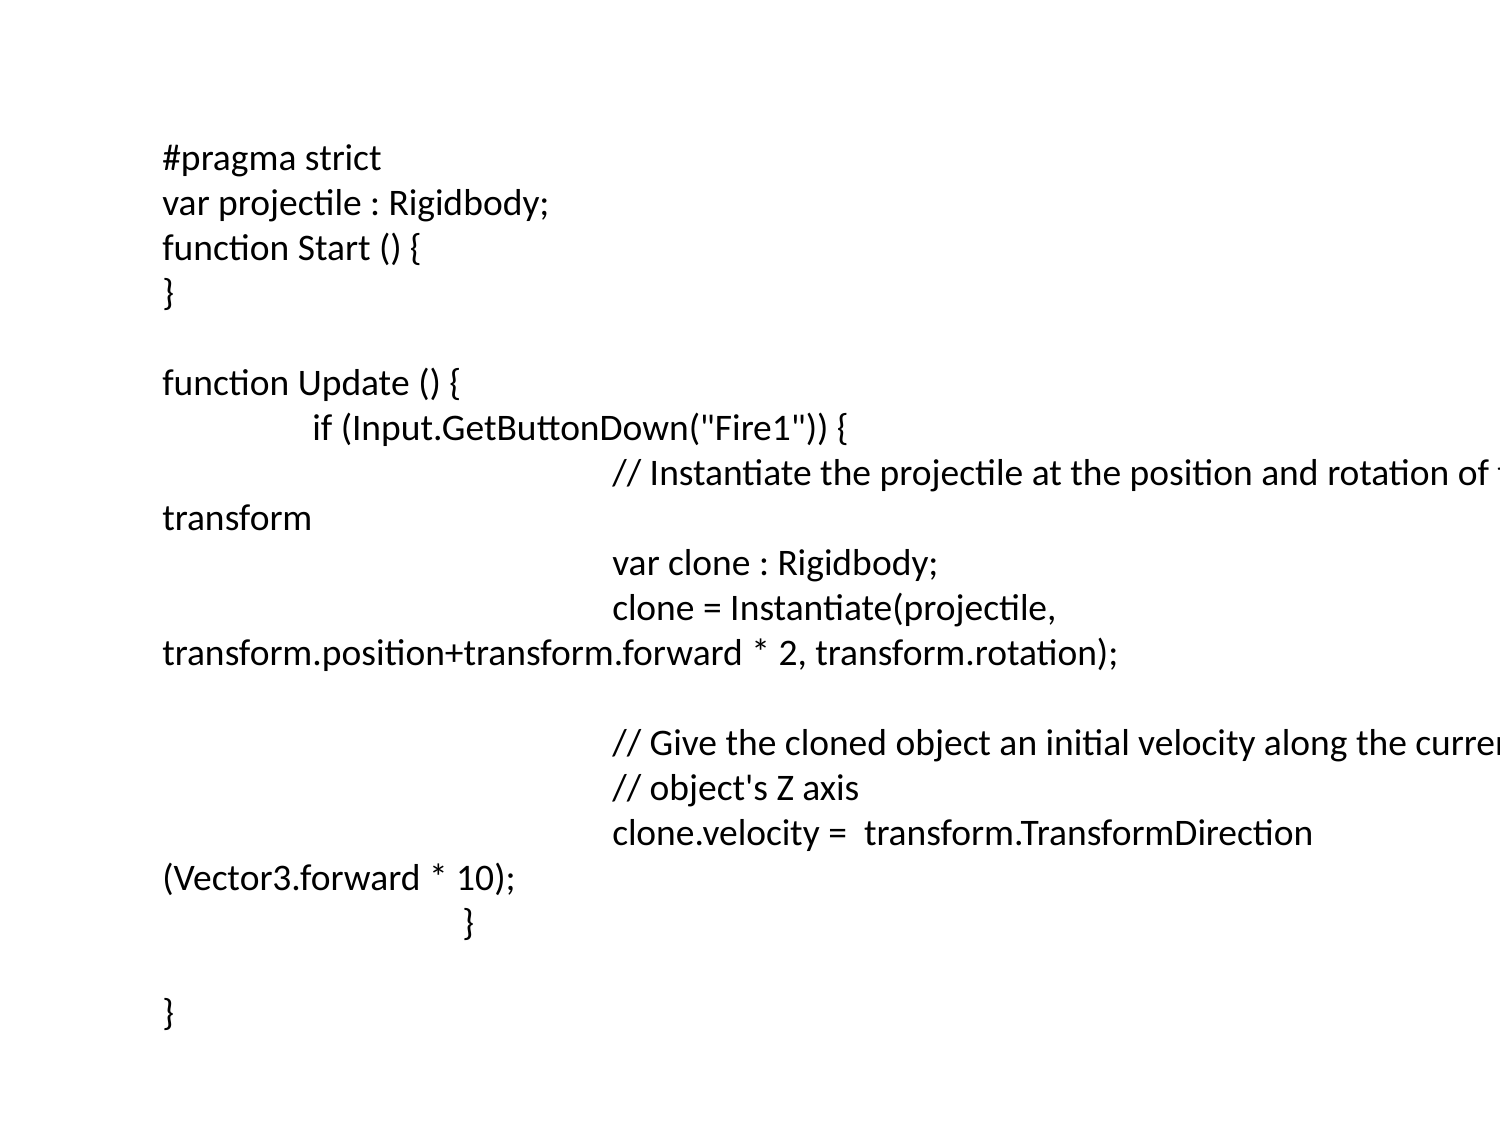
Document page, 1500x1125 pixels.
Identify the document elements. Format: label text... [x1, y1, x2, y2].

text_box #pragma strict var projectile : Rigidbody; function Start () { } function Update () { if (Input.GetButtonDown("Fire1")) { // Instantiate the projectile at the position and rotation of this transform var clone : Rigidbody; clone = Instantiate(projectile, transform.position+transform.forward * 2, transform.rotation); // Give the cloned object an initial velocity along the current // object's Z axis clone.velocity = transform.TransformDirection (Vector3.forward * 10); } } [147, 125, 1500, 1041]
